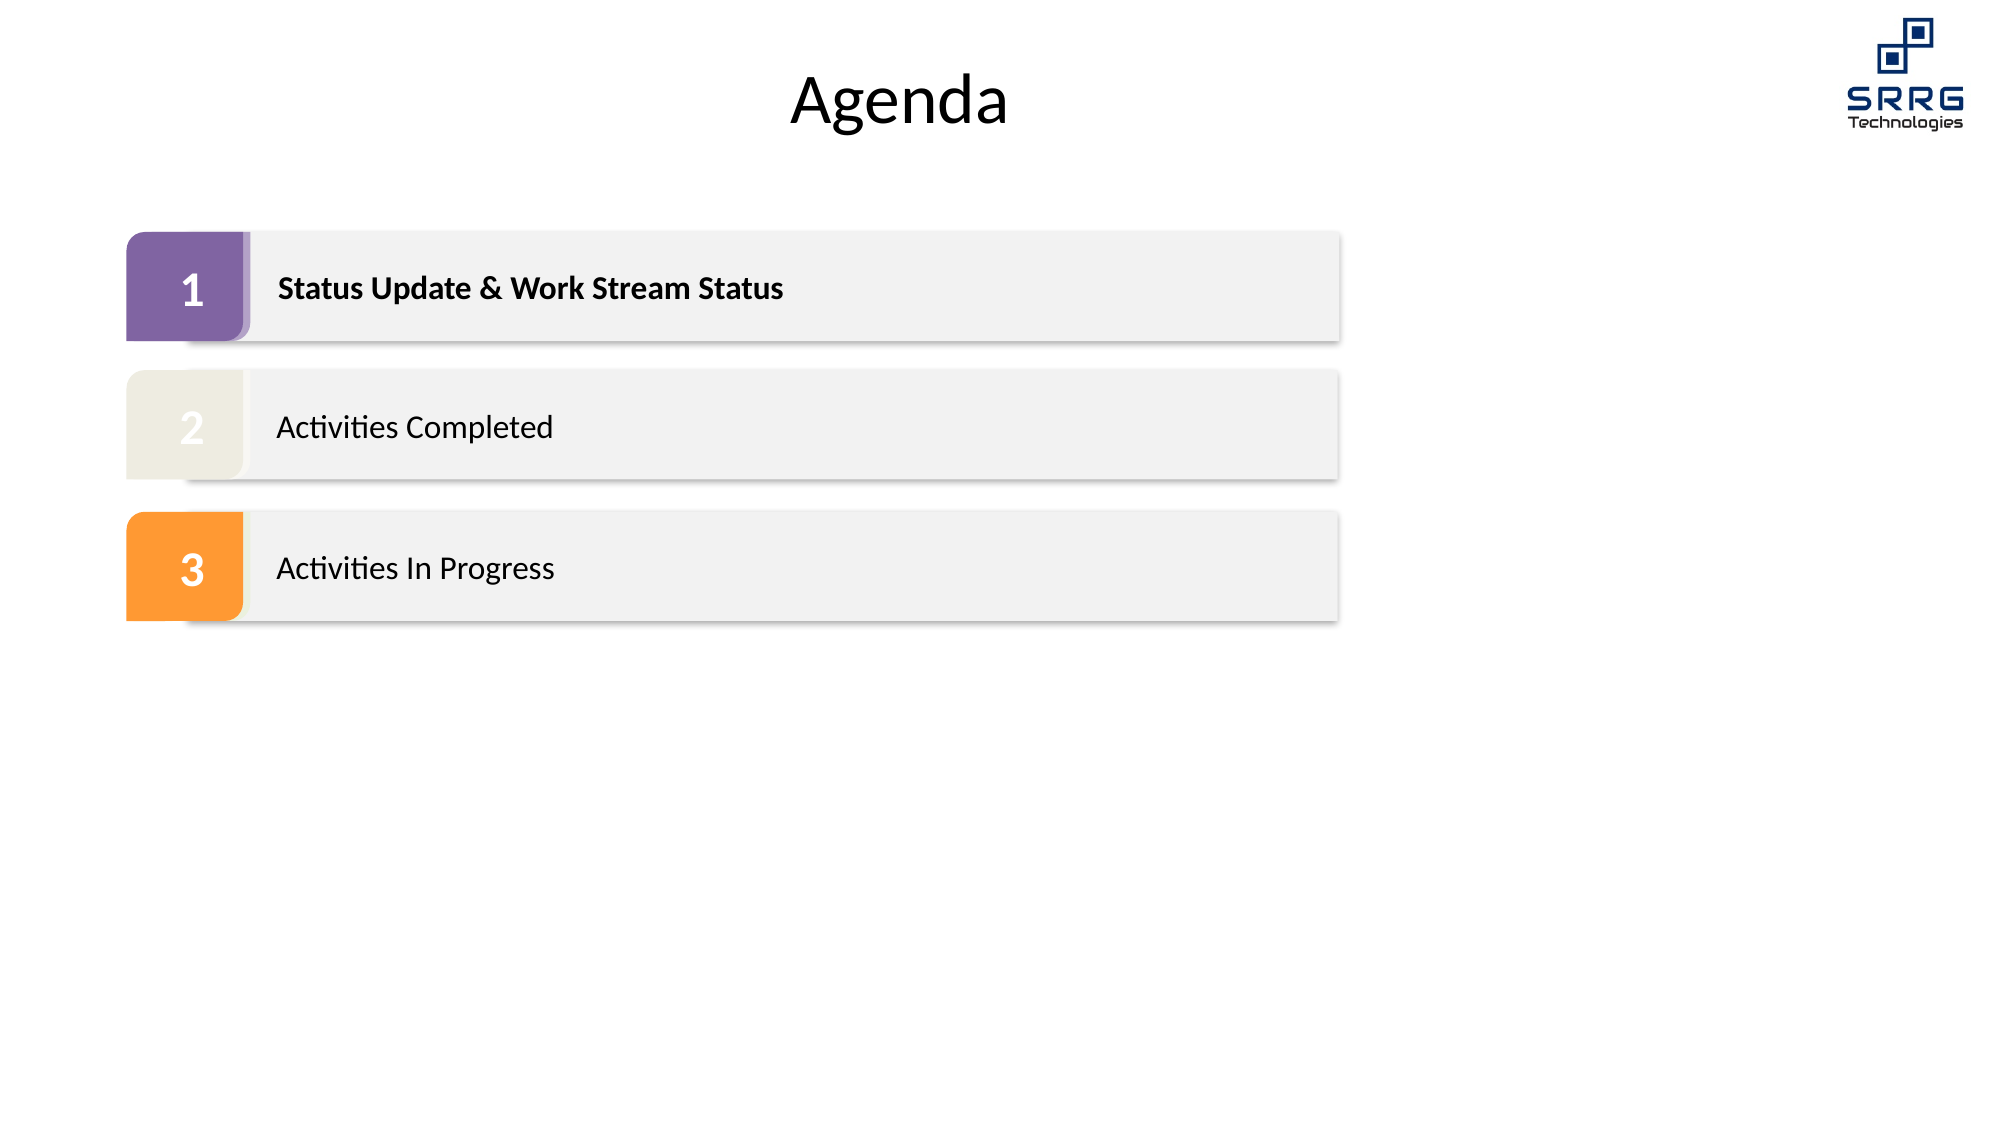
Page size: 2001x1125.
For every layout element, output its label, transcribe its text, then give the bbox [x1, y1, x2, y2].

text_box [126, 231, 1340, 342]
title Agenda [0, 44, 1800, 232]
picture [1839, 15, 1971, 136]
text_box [126, 369, 1338, 480]
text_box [126, 511, 1338, 622]
